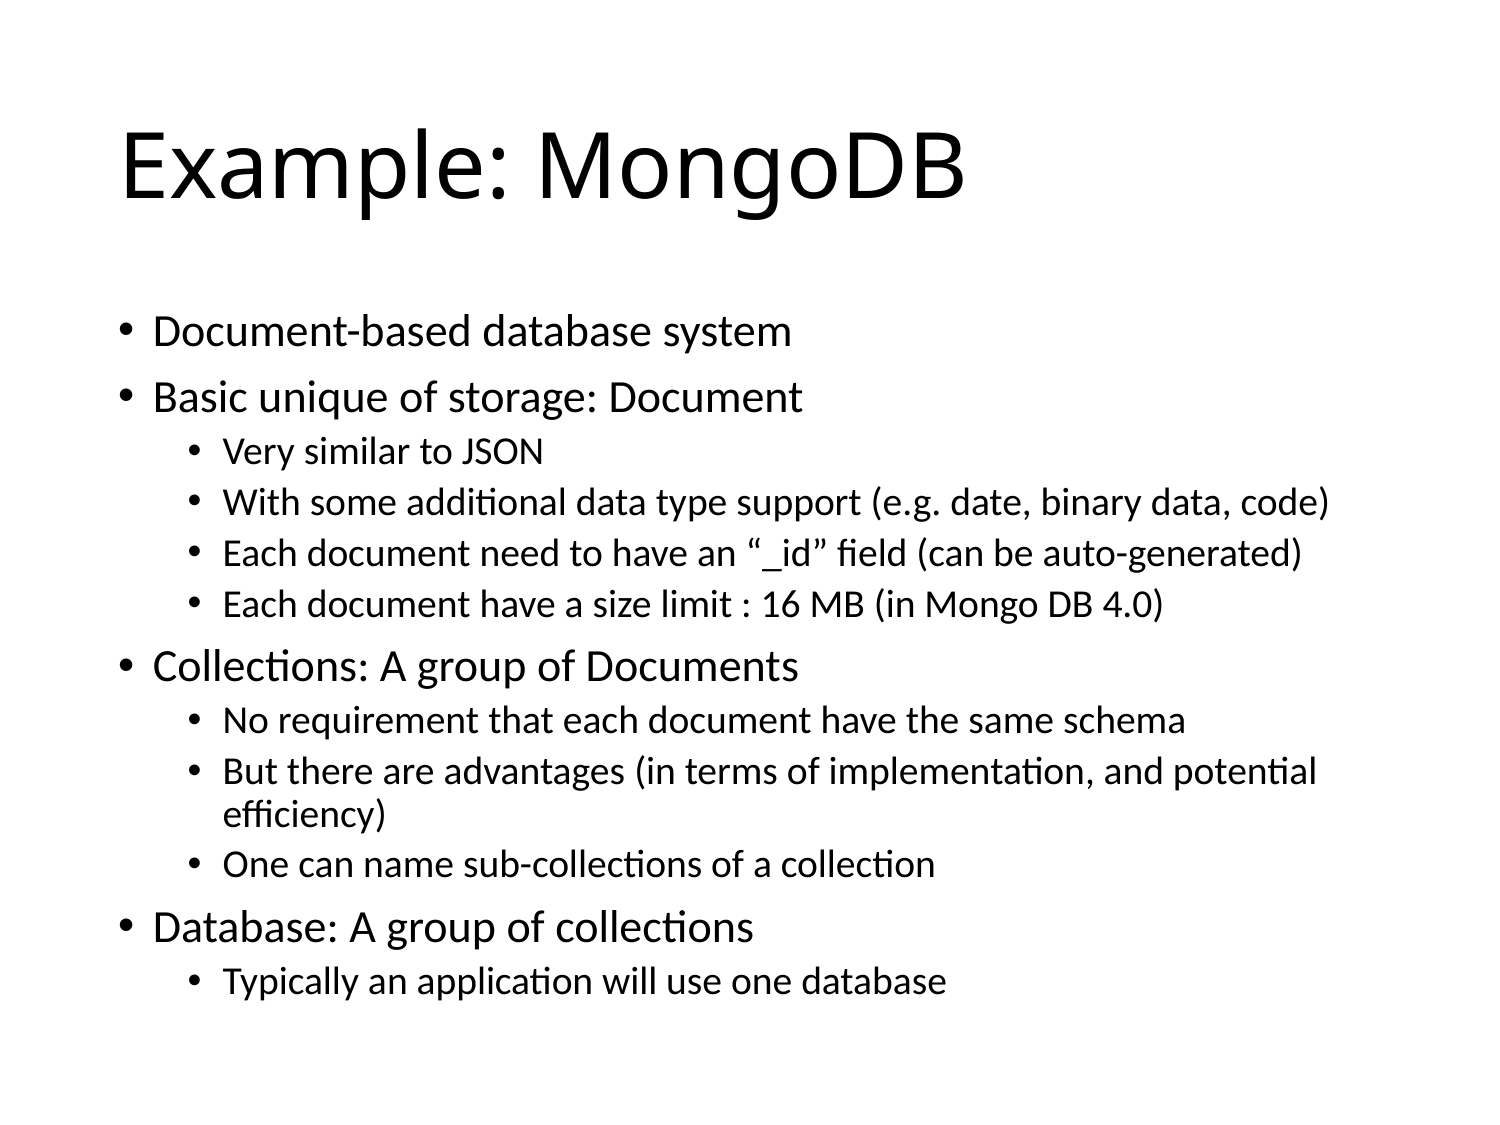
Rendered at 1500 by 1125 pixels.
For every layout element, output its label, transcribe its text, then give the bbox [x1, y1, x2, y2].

list Document-based database system Basic unique of storage: Document Very similar to JSON With some additional data type support (e.g. date, binary data, code) Each document need to have an “_id” field (can be auto-generated) Each document have a size limit : 16 MB (in Mongo DB 4.0) Collections: A group of Documents No requirement that each document have the same schema But there are advantages (in terms of implementation, and potential efficiency) One can name sub-collections of a collection Database: A group of collections Typically an application will use one database [103, 299, 1397, 1014]
title Example: MongoDB [103, 59, 1397, 278]
